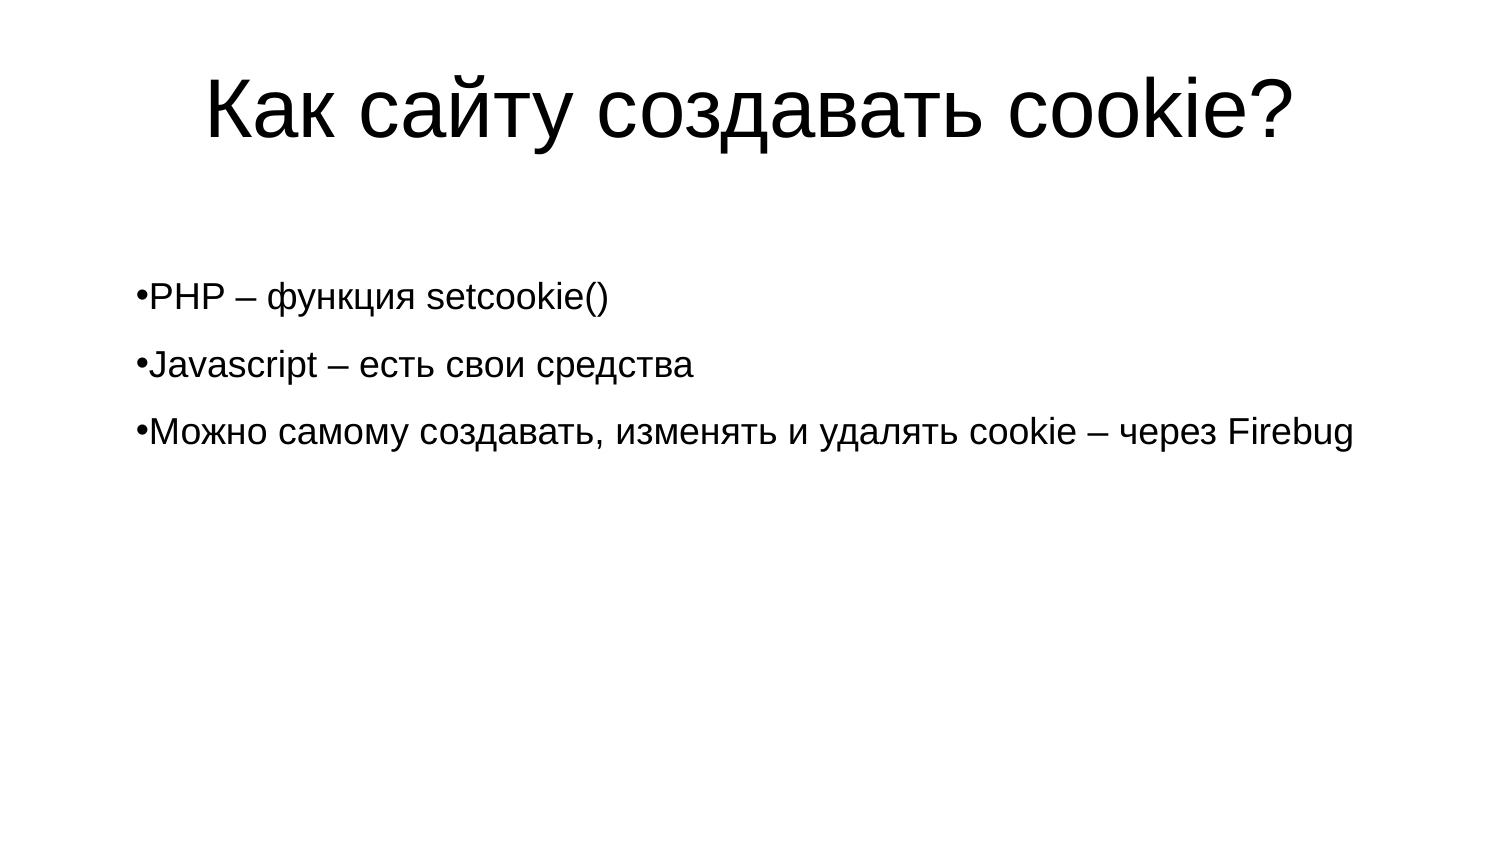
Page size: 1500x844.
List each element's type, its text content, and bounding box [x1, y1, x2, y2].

title Как сайту создавать cookie? [75, 33, 1425, 175]
subtitle PHP – функция setcookie() Javascript – есть свои средства Можно самому создавать, изменять и удалять cookie – через Firebug [64, 209, 1415, 493]
